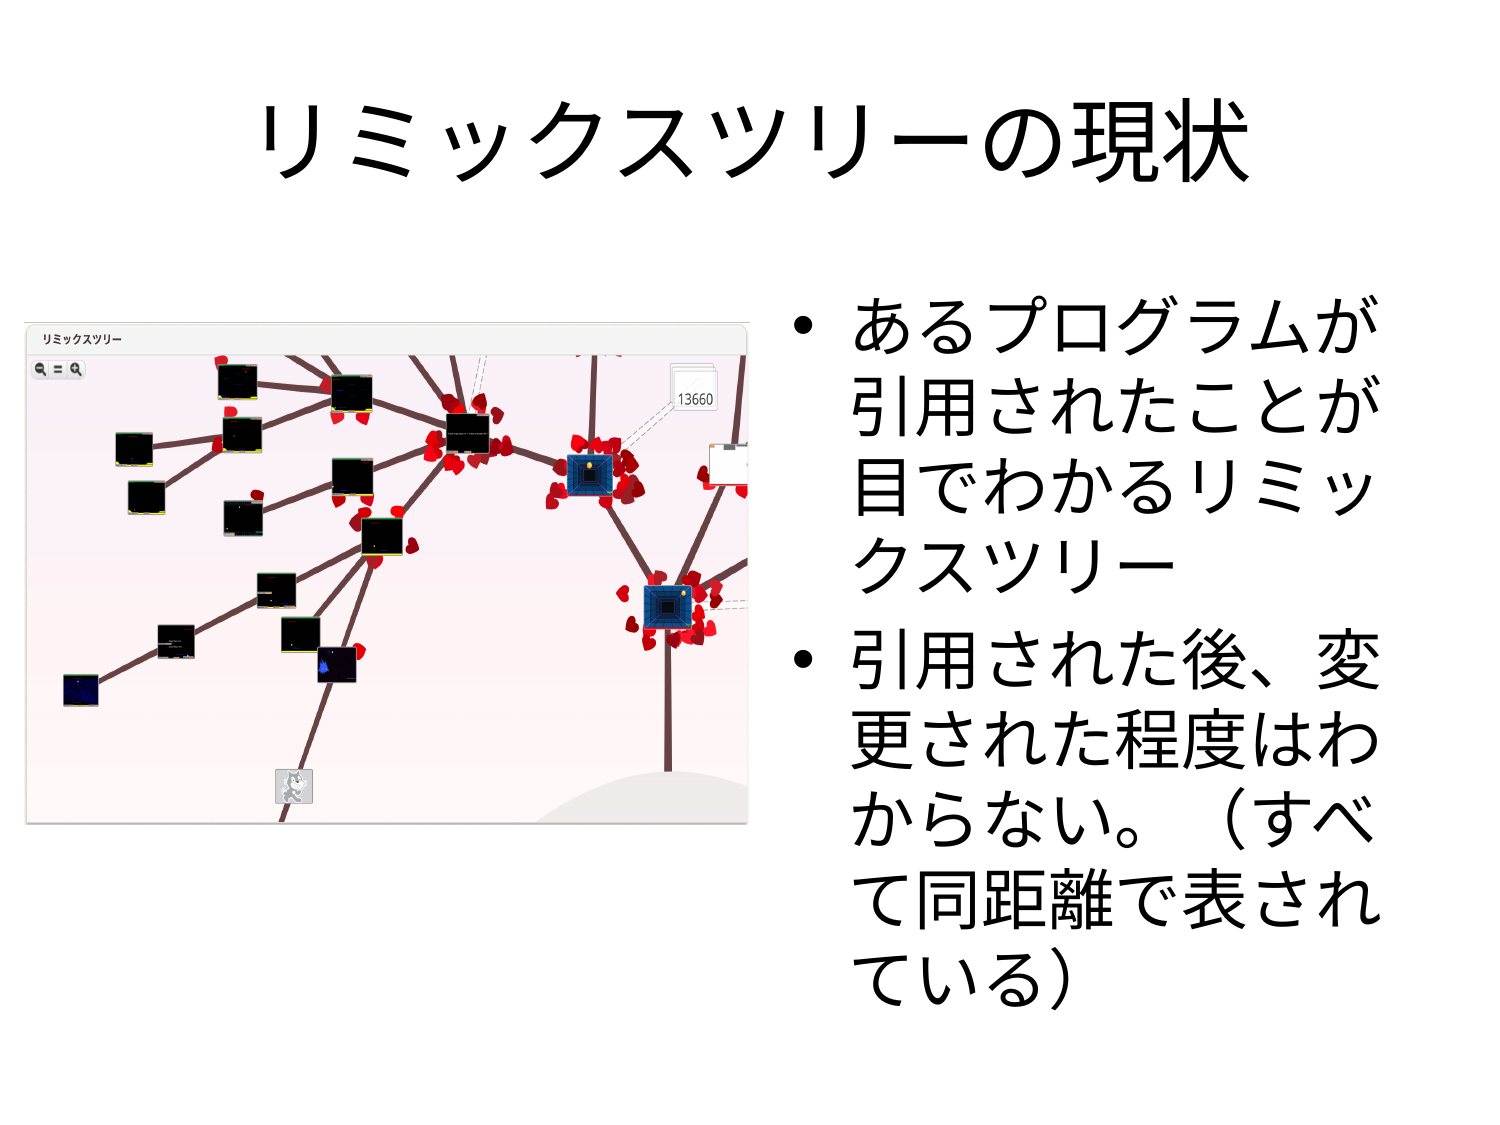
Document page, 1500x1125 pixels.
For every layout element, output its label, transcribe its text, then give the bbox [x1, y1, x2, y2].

picture [23, 232, 750, 915]
list あるプログラムが引用されたことが目でわかるリミックスツリー 引用された後、変更された程度はわからない。（すべて同距離で表されている） [776, 277, 1449, 1020]
title リミックスツリーの現状 [75, 45, 1425, 233]
